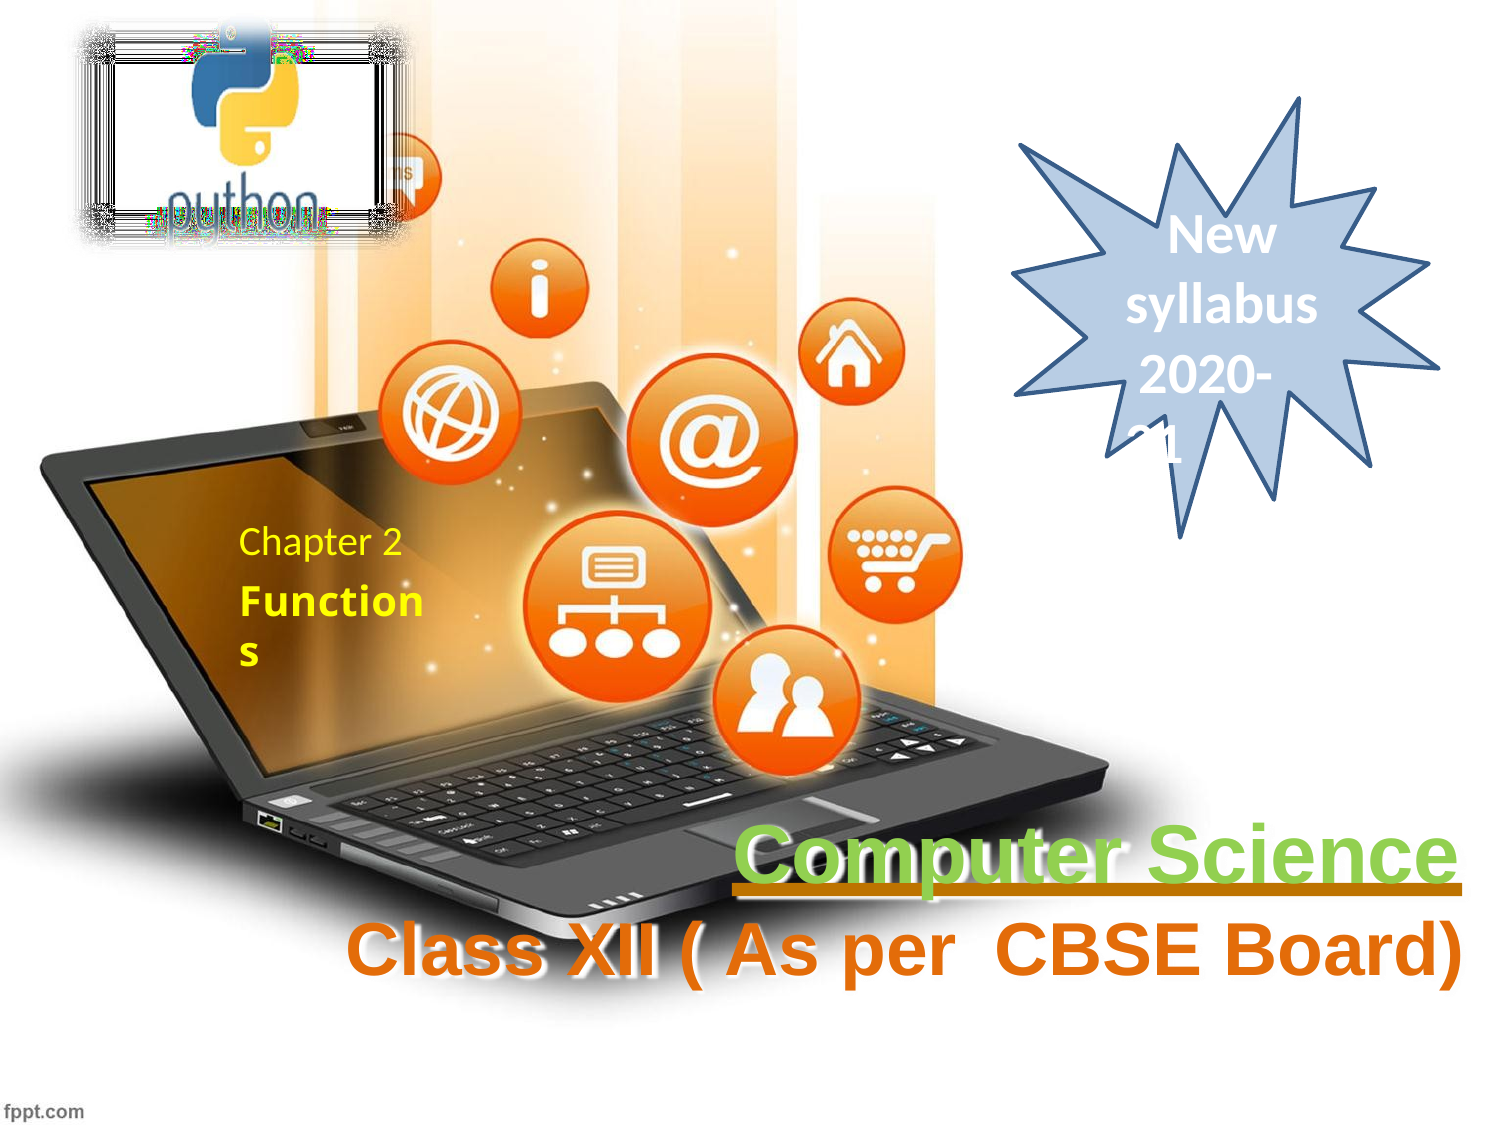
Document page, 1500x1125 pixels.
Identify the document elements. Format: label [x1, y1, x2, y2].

text_box [61, 10, 1441, 541]
text_box [0, 0, 1500, 1125]
